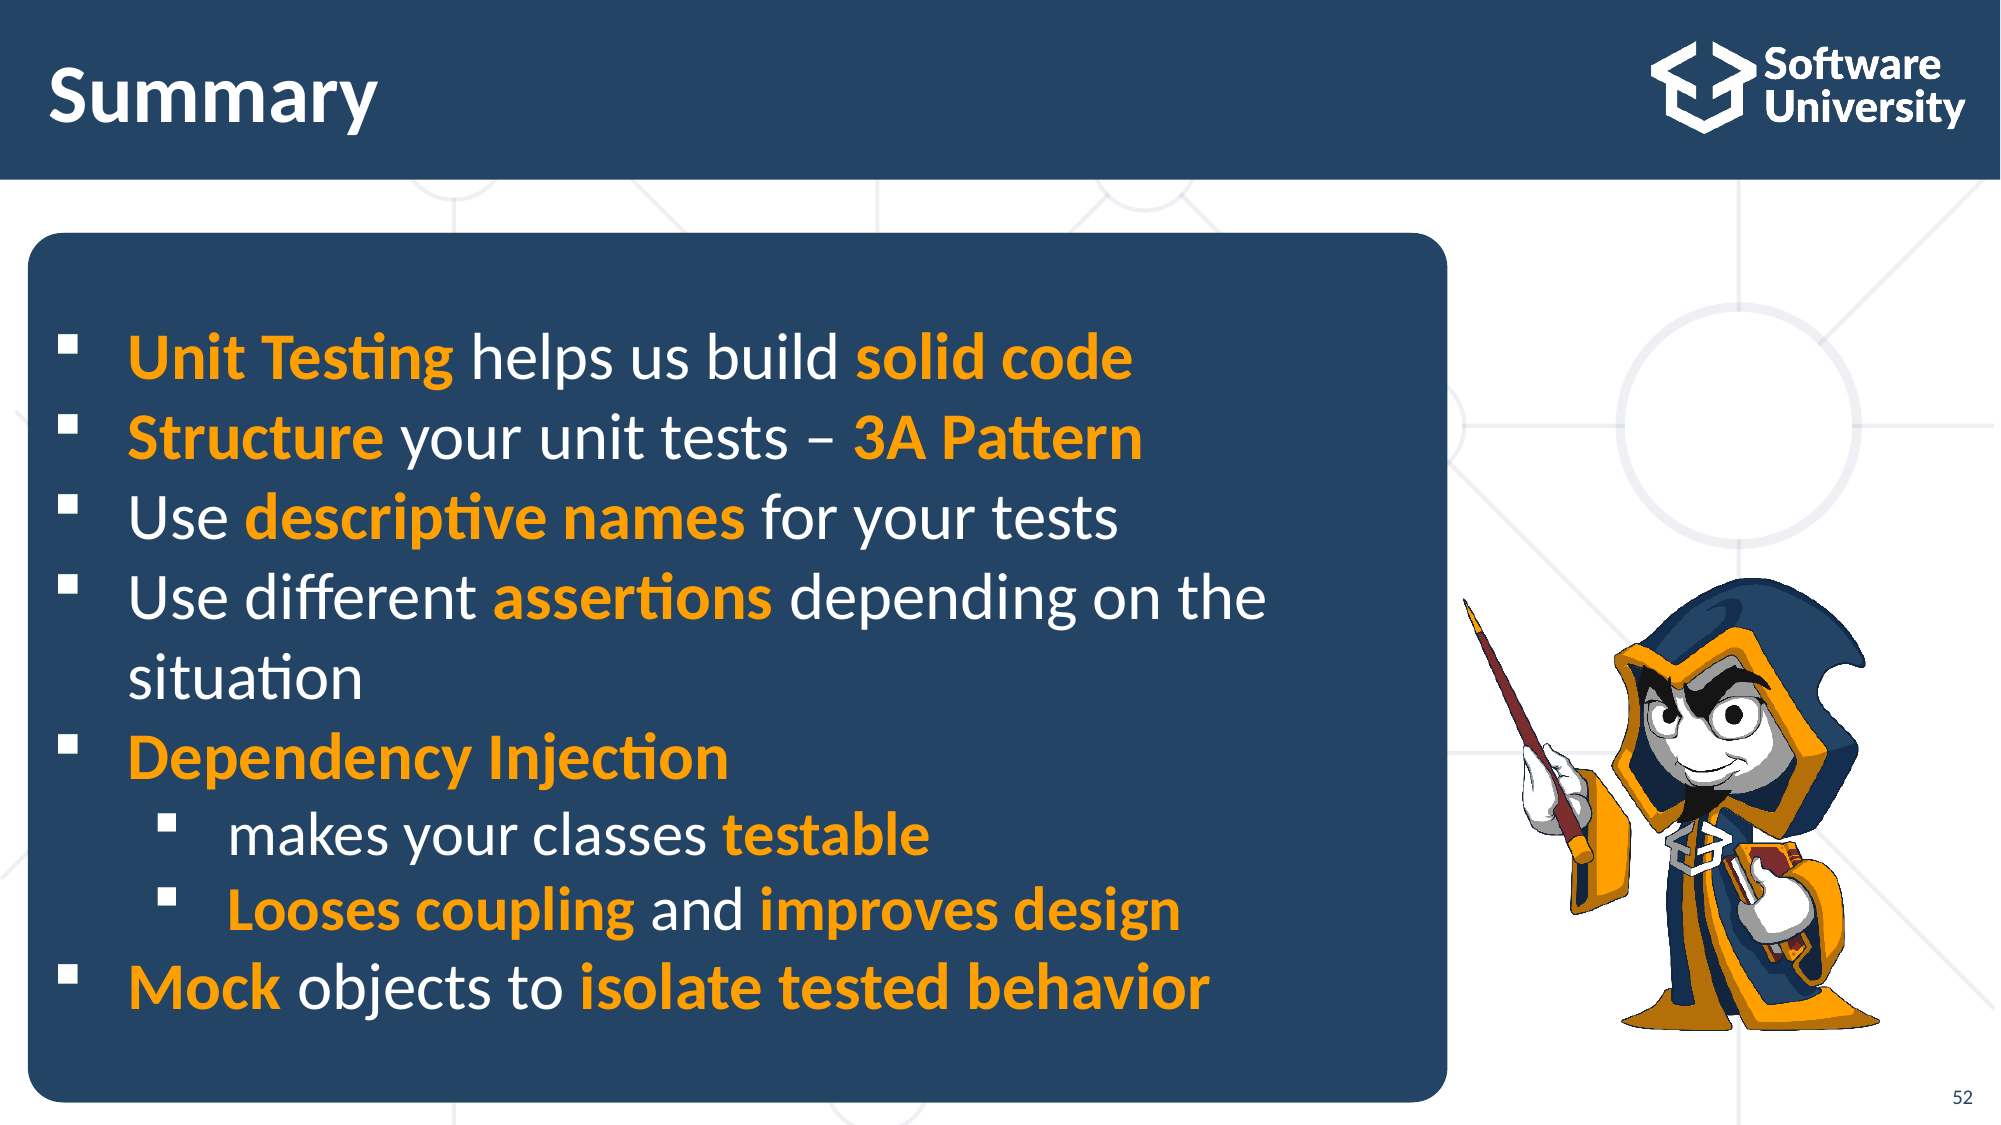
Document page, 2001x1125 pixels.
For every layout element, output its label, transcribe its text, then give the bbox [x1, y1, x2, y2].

text_box [73, 273, 2000, 1125]
slide_number 52 [1927, 1067, 1989, 1117]
picture [1651, 41, 1966, 134]
title Summary [31, 16, 1625, 162]
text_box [31, 232, 1448, 1103]
picture [1447, 537, 1921, 1050]
